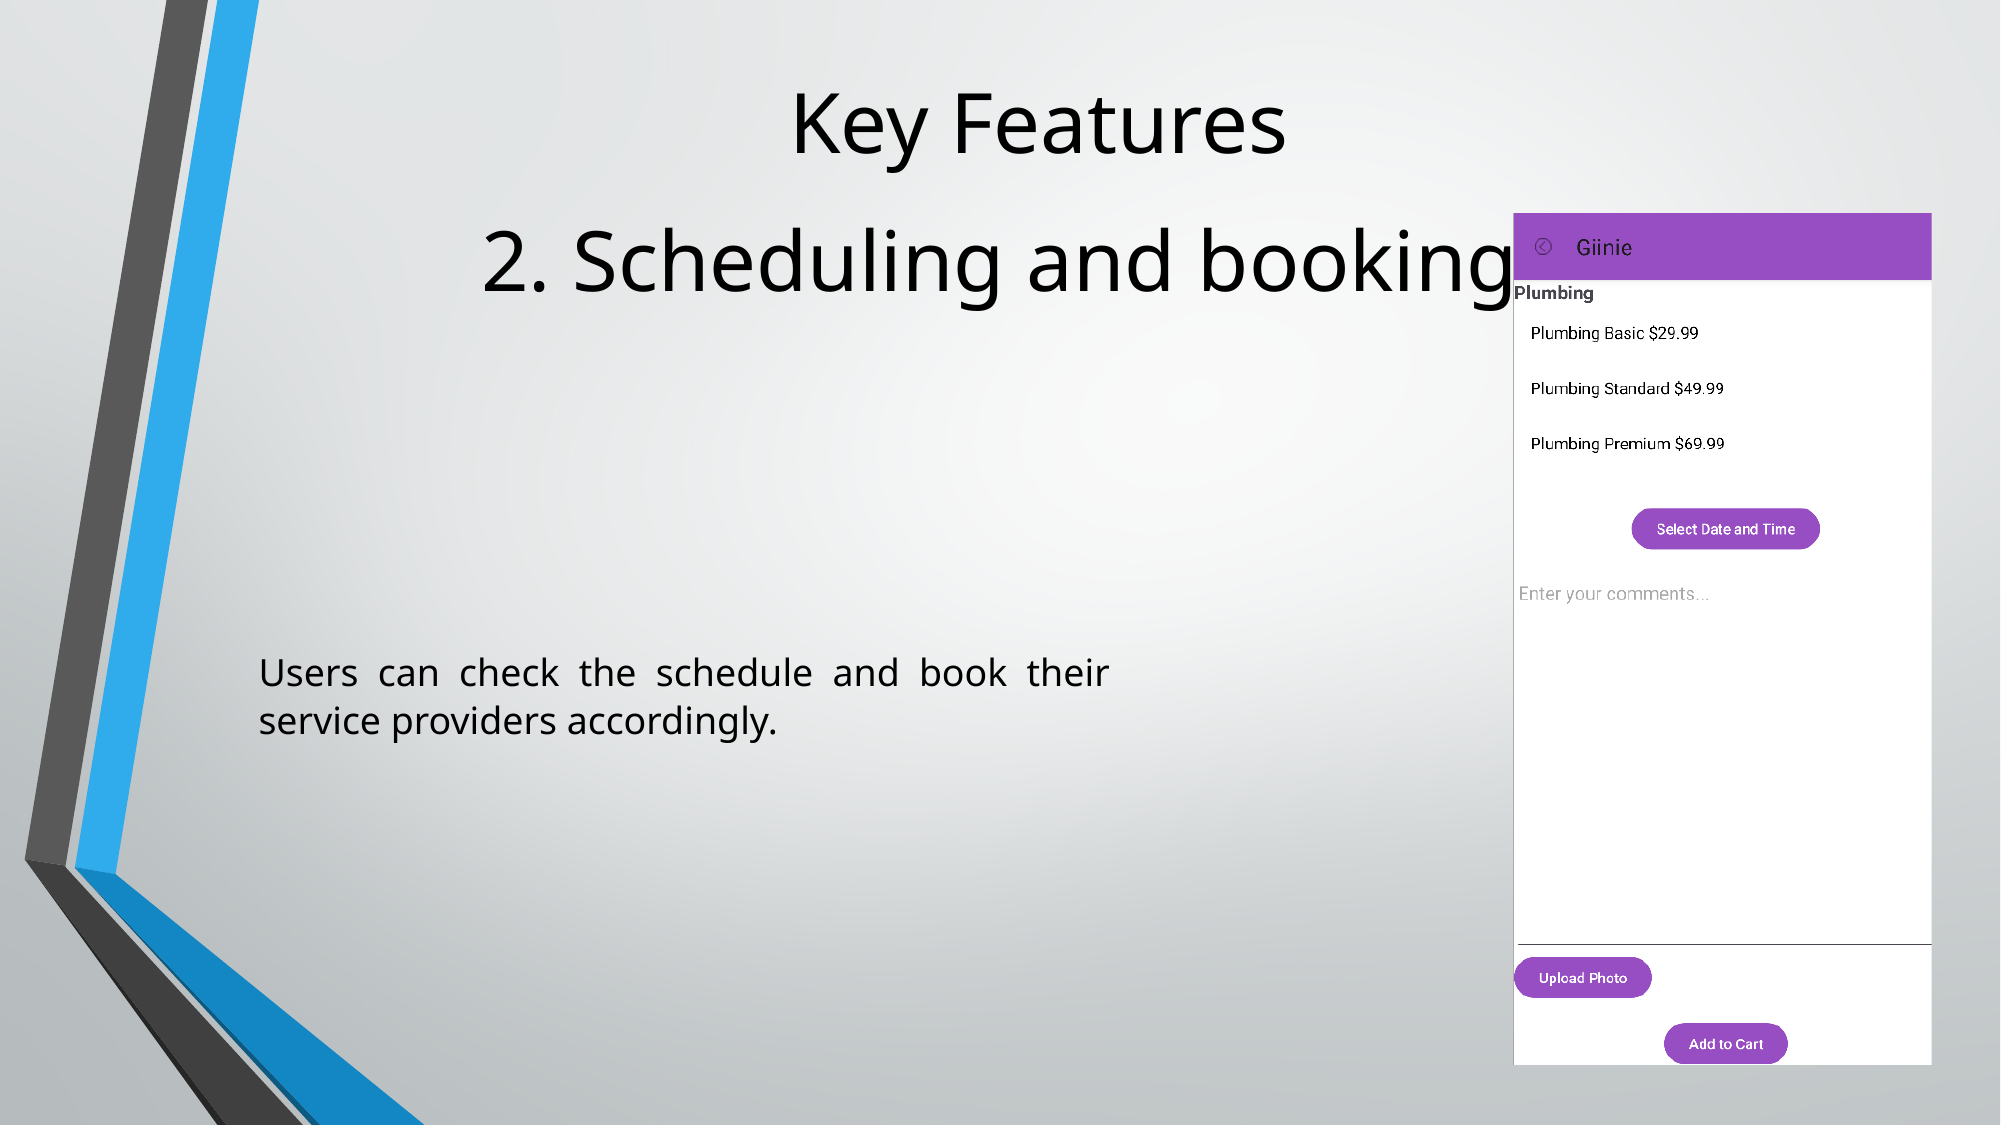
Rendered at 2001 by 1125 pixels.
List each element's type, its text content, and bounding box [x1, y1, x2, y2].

list Users can check the schedule and book their service providers accordingly. [243, 437, 1126, 950]
picture [1512, 213, 1932, 1065]
text_box 2. Scheduling and booking [178, 179, 1822, 338]
title Key Features [217, 40, 1861, 200]
